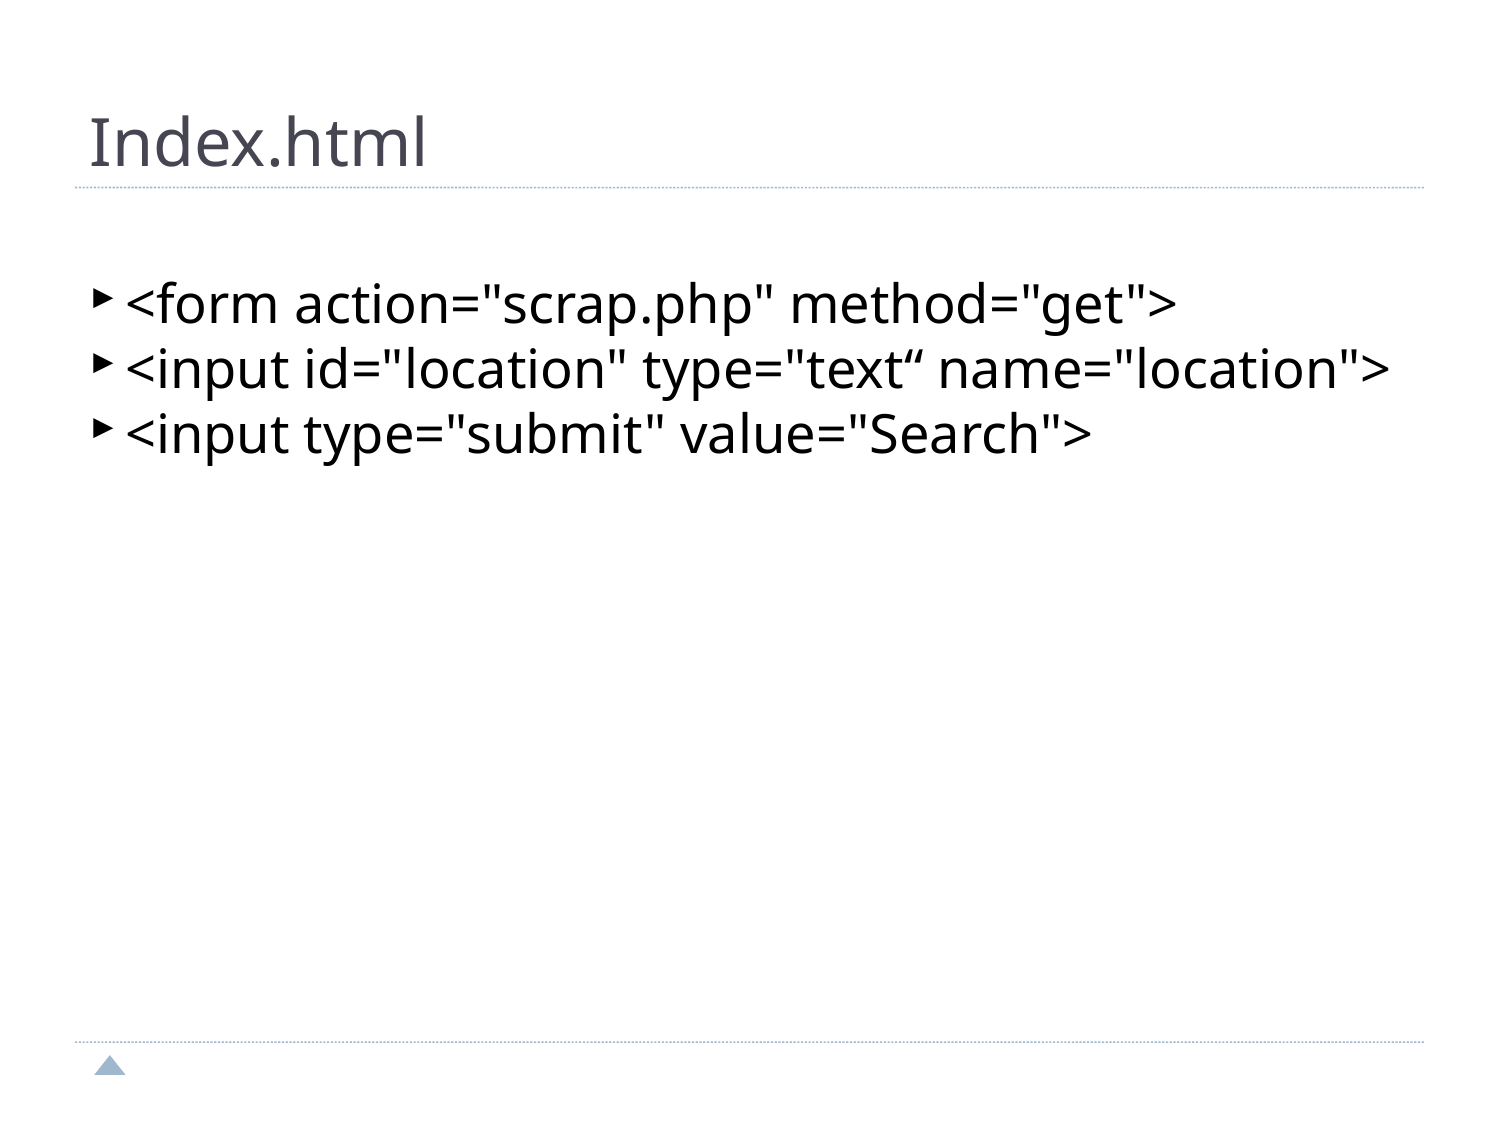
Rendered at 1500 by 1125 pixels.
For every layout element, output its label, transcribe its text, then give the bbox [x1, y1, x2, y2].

text_box <form action="scrap.php" method="get"> <input id="location" type="text“ name="location"> <input type="submit" value="Search"> [74, 262, 1500, 1005]
text_box Index.html [75, 24, 1425, 188]
